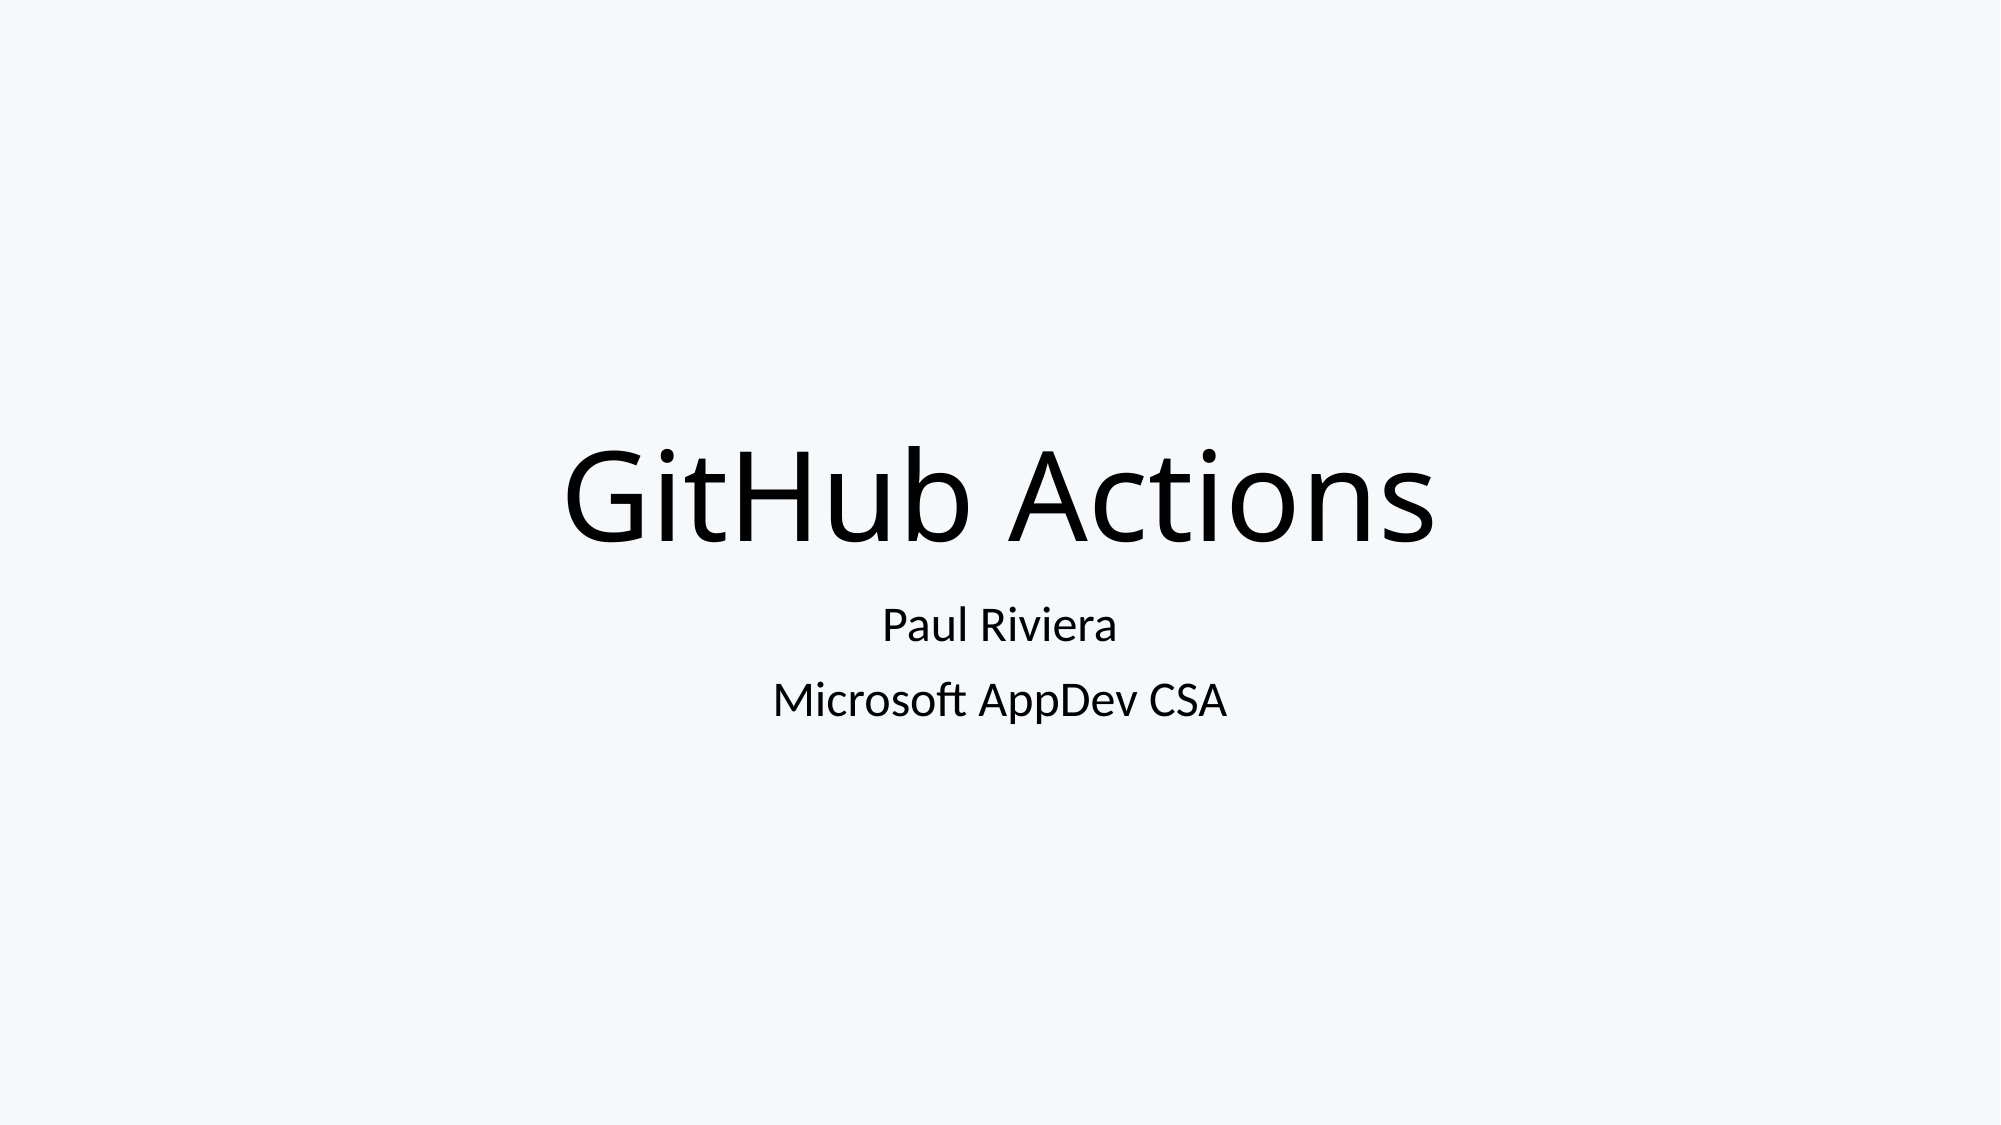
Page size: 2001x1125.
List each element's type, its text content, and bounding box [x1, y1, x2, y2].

subtitle Paul Riviera Microsoft AppDev CSA [249, 590, 1750, 863]
title GitHub Actions [249, 184, 1750, 576]
